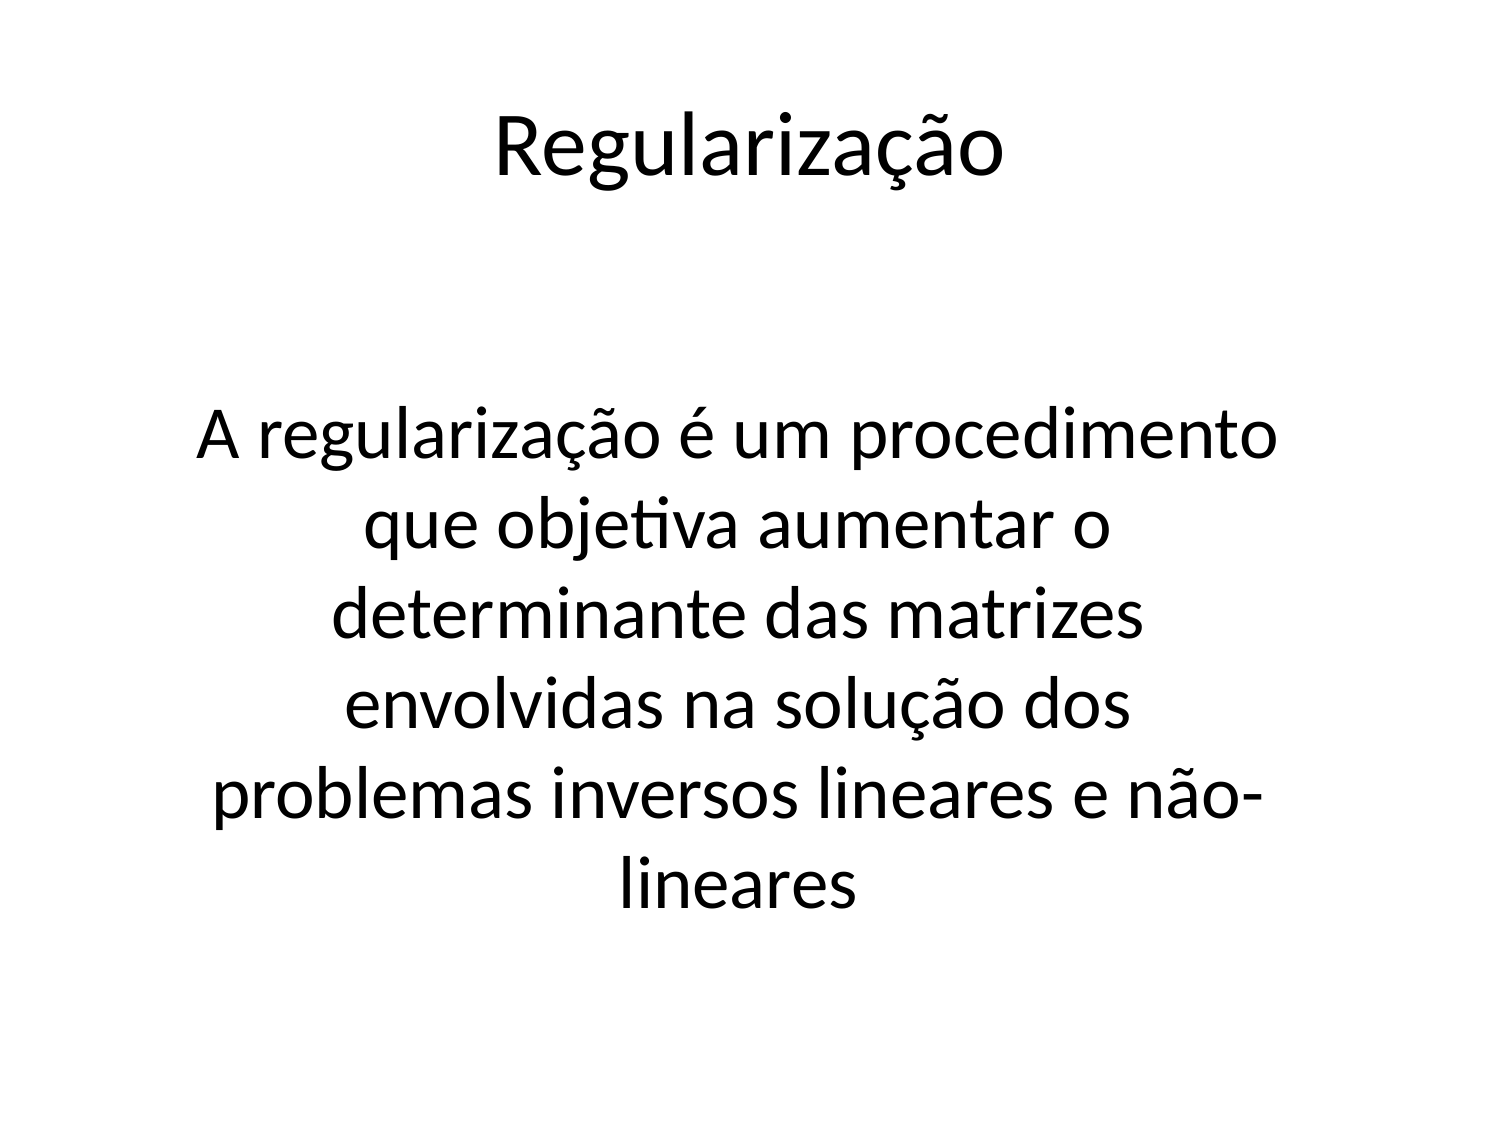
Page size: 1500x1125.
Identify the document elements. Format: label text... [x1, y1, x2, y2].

text_box A regularização é um procedimento que objetiva aumentar o determinante das matrizes envolvidas na solução dos problemas inversos lineares e não-lineares [159, 376, 1317, 932]
title Regularização [75, 45, 1425, 233]
